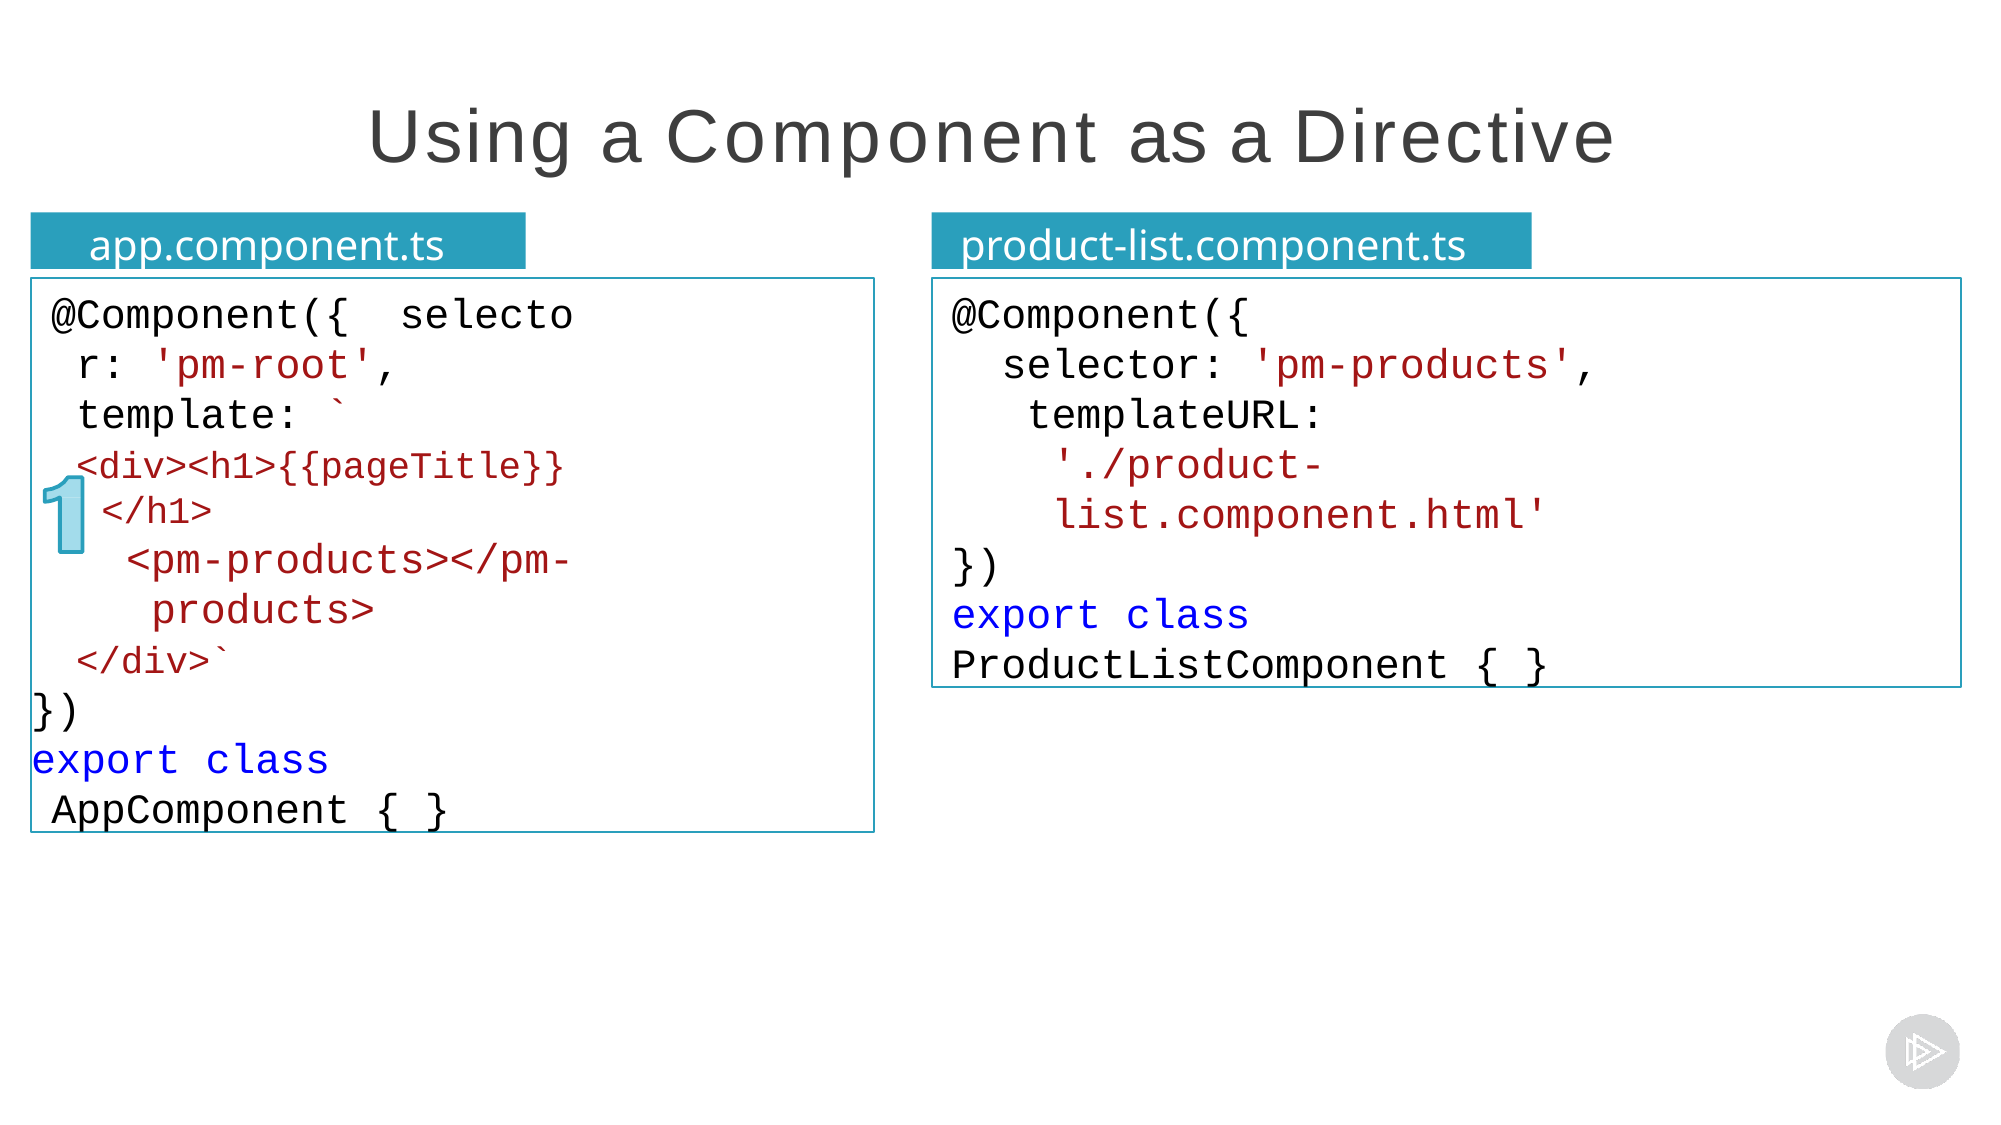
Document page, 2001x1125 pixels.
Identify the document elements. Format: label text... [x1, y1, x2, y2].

picture [1885, 1014, 1960, 1089]
text_box app.component.ts [30, 212, 526, 269]
text_box @Component({ selector: 'pm-root', template: ` <div><h1>{{pageTitle}}</h1> <pm-products></pm-products> </div>` }) export class AppComponent { } [31, 278, 874, 832]
text_box @Component({ selector: 'pm-products', templateURL: './product-list.component.html' }) export class ProductListComponent { } [931, 278, 1962, 687]
title Using a Component as a Directive [365, 85, 1621, 276]
text_box product-list.component.ts [931, 212, 1532, 269]
text_box [44, 477, 83, 553]
